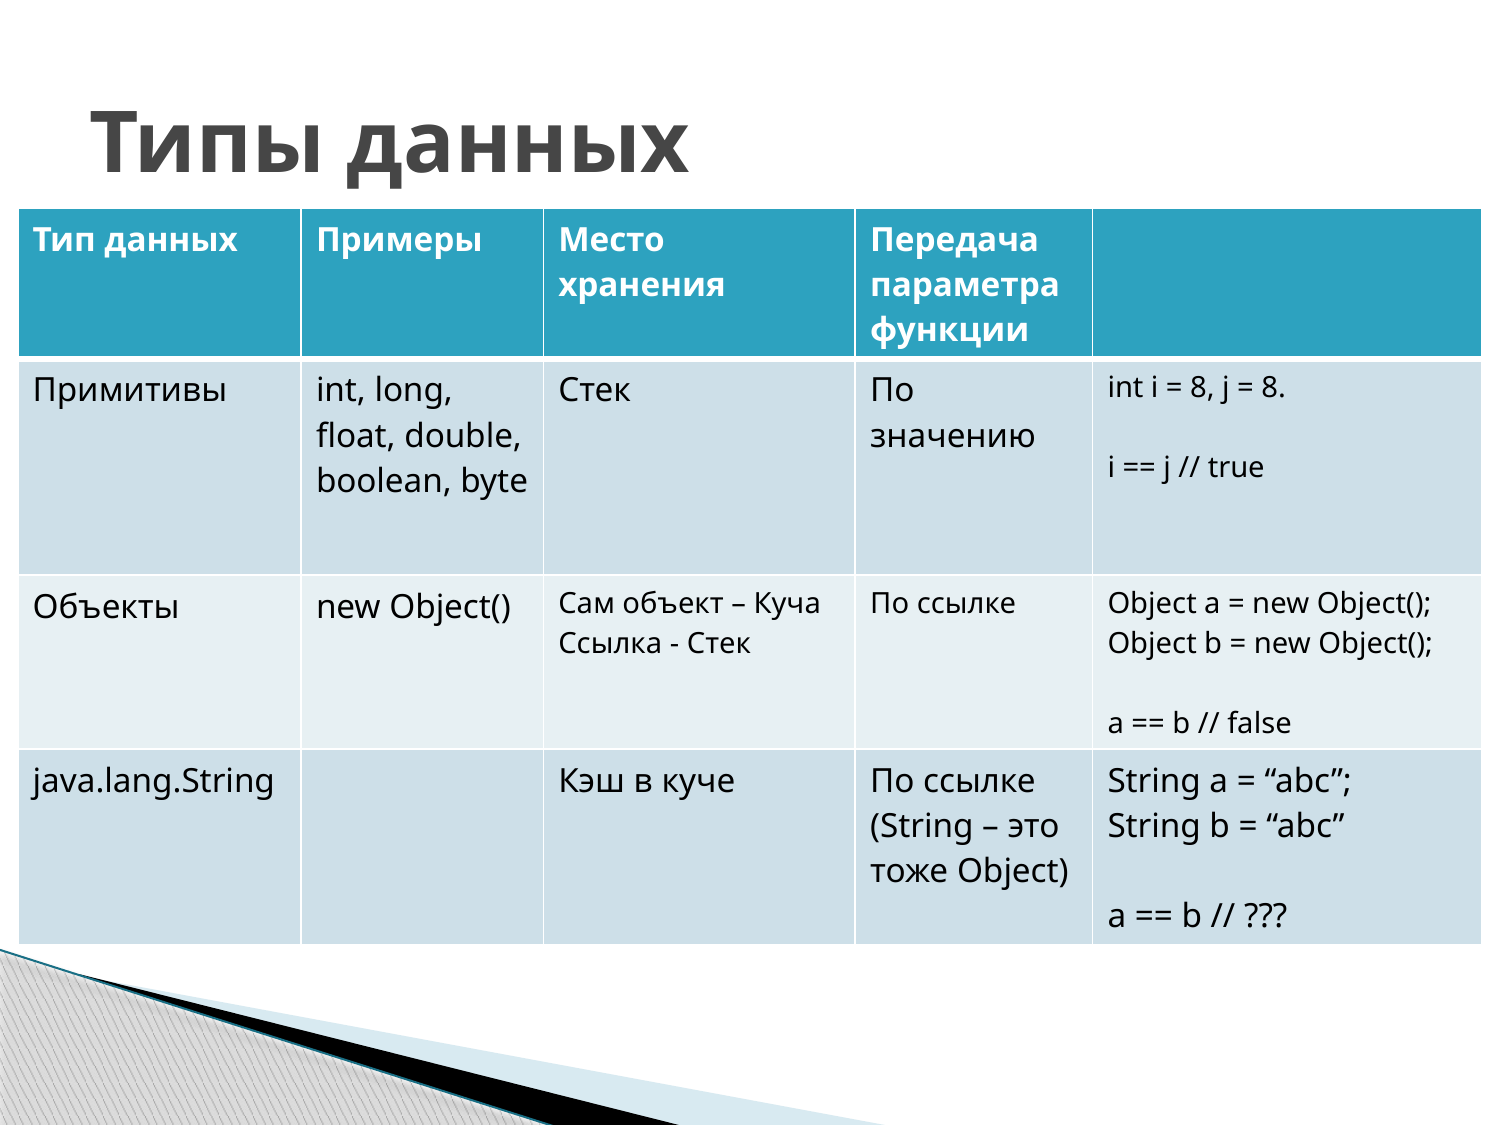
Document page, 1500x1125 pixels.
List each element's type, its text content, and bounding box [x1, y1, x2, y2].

table_cell Примитивы [19, 362, 300, 574]
table_header Место хранения [544, 209, 854, 356]
table_cell Объекты [19, 576, 300, 748]
table_cell По ссылке [856, 576, 1092, 748]
table_cell Object a = new Object(); Object b = new Object(); a == b // false [1093, 576, 1481, 748]
table_cell int, long, float, double, boolean, byte [302, 362, 543, 574]
table_cell Стек [544, 362, 854, 574]
table_header Передача параметра функции [856, 209, 1092, 356]
table_cell Кэш в куче [544, 750, 854, 944]
table_cell По ссылке (String – это тоже Object) [856, 750, 1092, 944]
table_header Тип данных [19, 209, 300, 356]
table_cell [302, 750, 543, 944]
table_cell java.lang.String [19, 750, 300, 944]
table_cell String a = “abc”; String b = “abc” a == b // ??? [1093, 750, 1481, 944]
table_header [1093, 209, 1481, 356]
title Типы данных [75, 45, 1425, 207]
table_cell new Object() [302, 576, 543, 748]
table_cell По значению [856, 362, 1092, 574]
table_cell Сам объект – Куча Ссылка - Стек [544, 576, 854, 748]
table_header Примеры [302, 209, 543, 356]
table_cell int i = 8, j = 8. i == j // true [1093, 362, 1481, 574]
